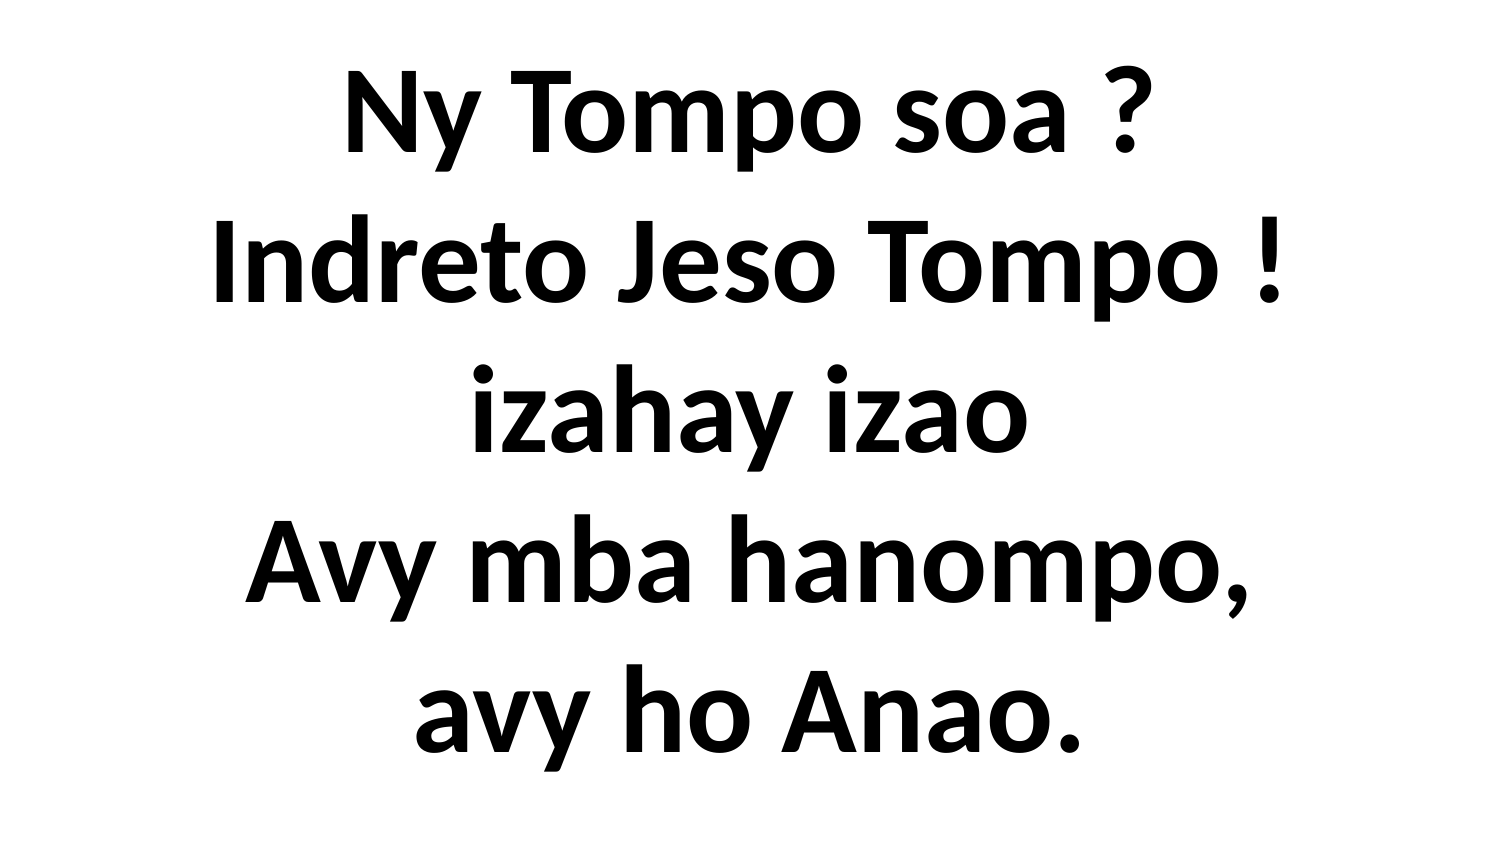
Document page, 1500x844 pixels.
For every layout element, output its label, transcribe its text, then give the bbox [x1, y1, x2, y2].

title Ny Tompo soa ? Indreto Jeso Tompo ! izahay izao Avy mba hanompo, avy ho Anao. [0, 311, 1500, 493]
